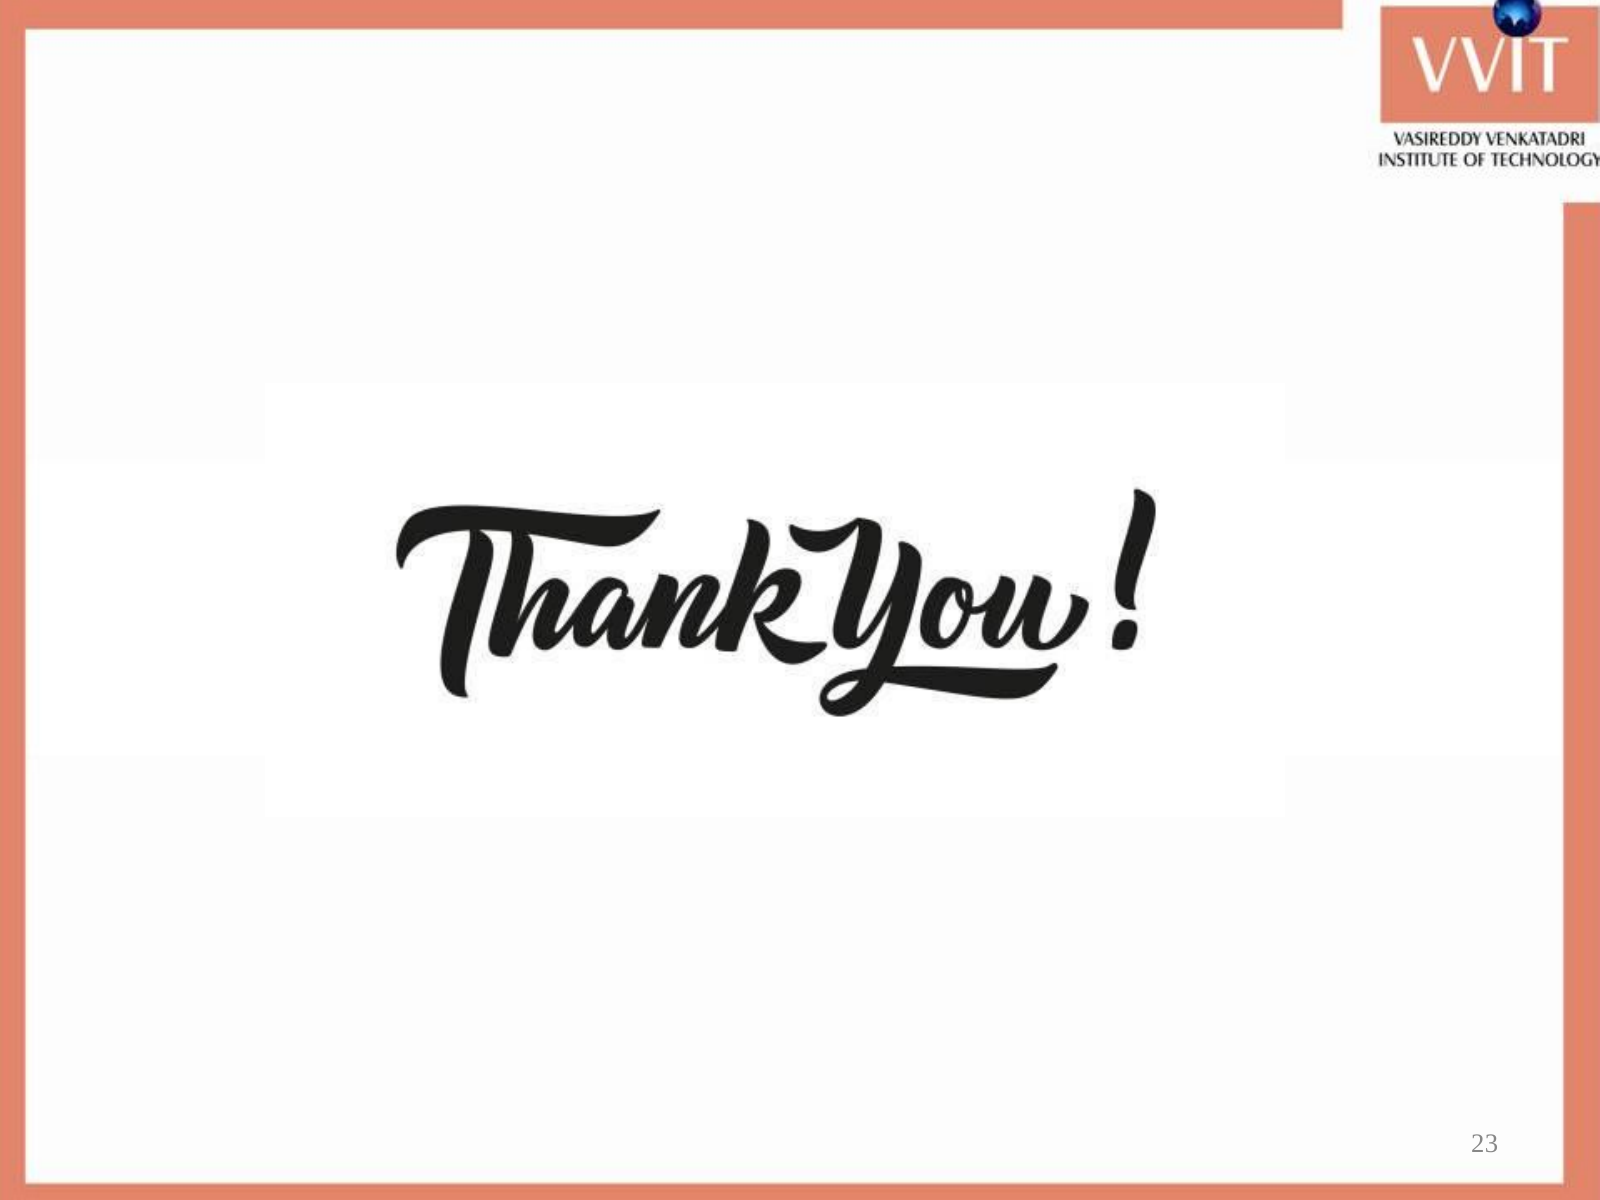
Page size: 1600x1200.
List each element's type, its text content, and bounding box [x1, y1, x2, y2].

text_box [265, 383, 1286, 817]
text_box [0, 0, 1600, 1200]
text_box 23 [1471, 1125, 1512, 1158]
